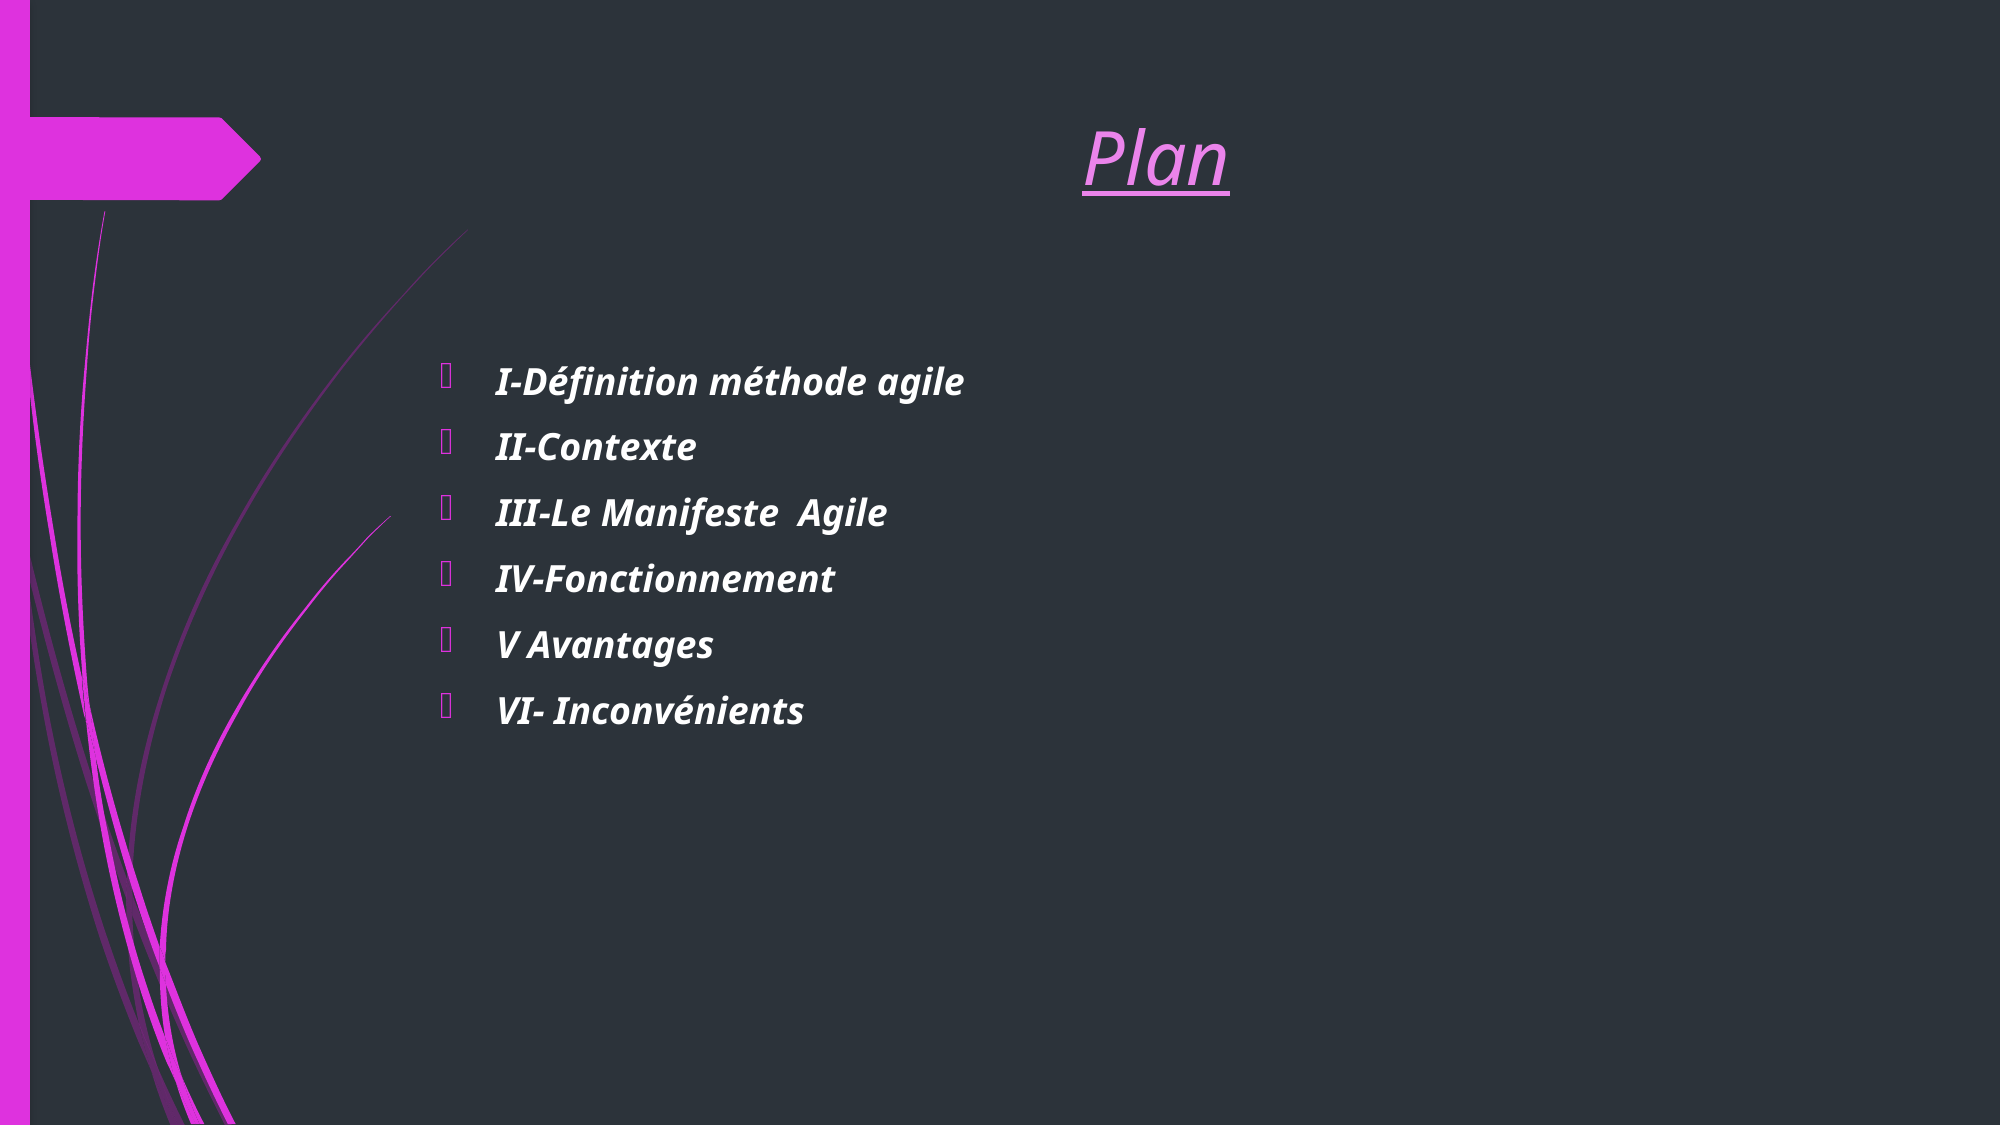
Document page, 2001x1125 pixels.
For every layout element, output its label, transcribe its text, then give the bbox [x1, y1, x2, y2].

list I-Définition méthode agile II-Contexte III-Le Manifeste Agile IV-Fonctionnement V Avantages VI- Inconvénients [424, 350, 1888, 970]
title Plan [425, 102, 1888, 313]
